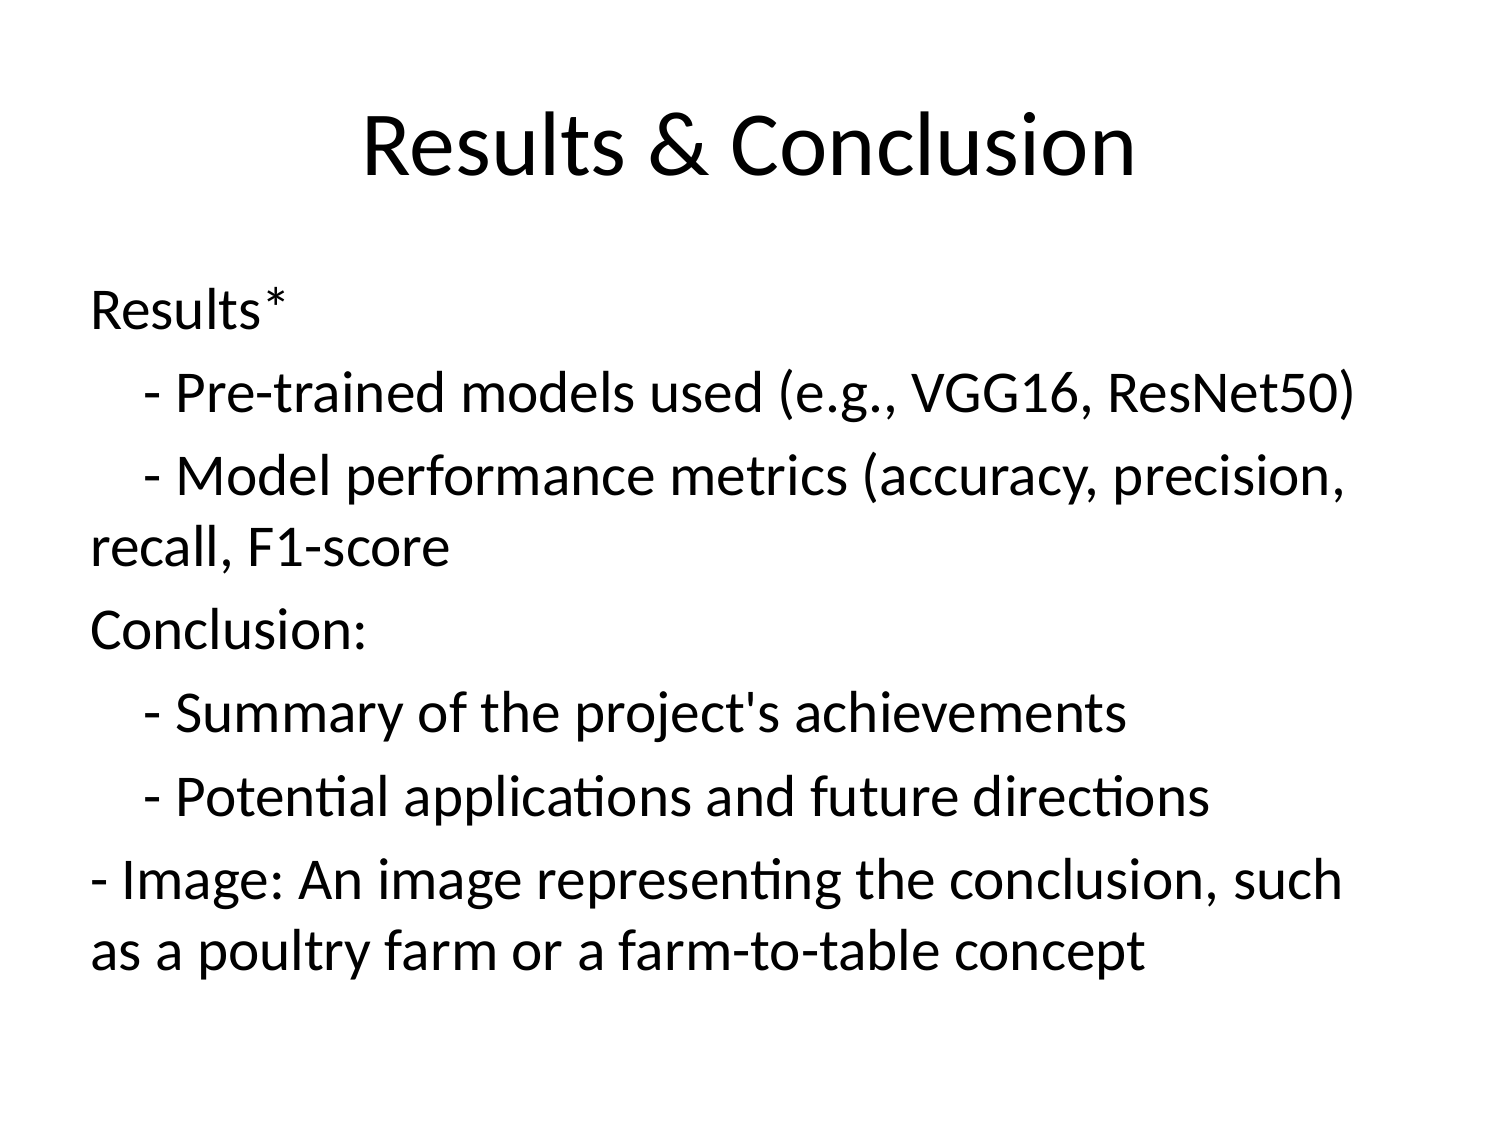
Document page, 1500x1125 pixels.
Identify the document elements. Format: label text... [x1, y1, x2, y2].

list Results* - Pre-trained models used (e.g., VGG16, ResNet50) - Model performance metrics (accuracy, precision, recall, F1-score Conclusion: - Summary of the project's achievements - Potential applications and future directions - Image: An image representing the conclusion, such as a poultry farm or a farm-to-table concept [75, 262, 1425, 1005]
title Results & Conclusion [75, 45, 1425, 233]
